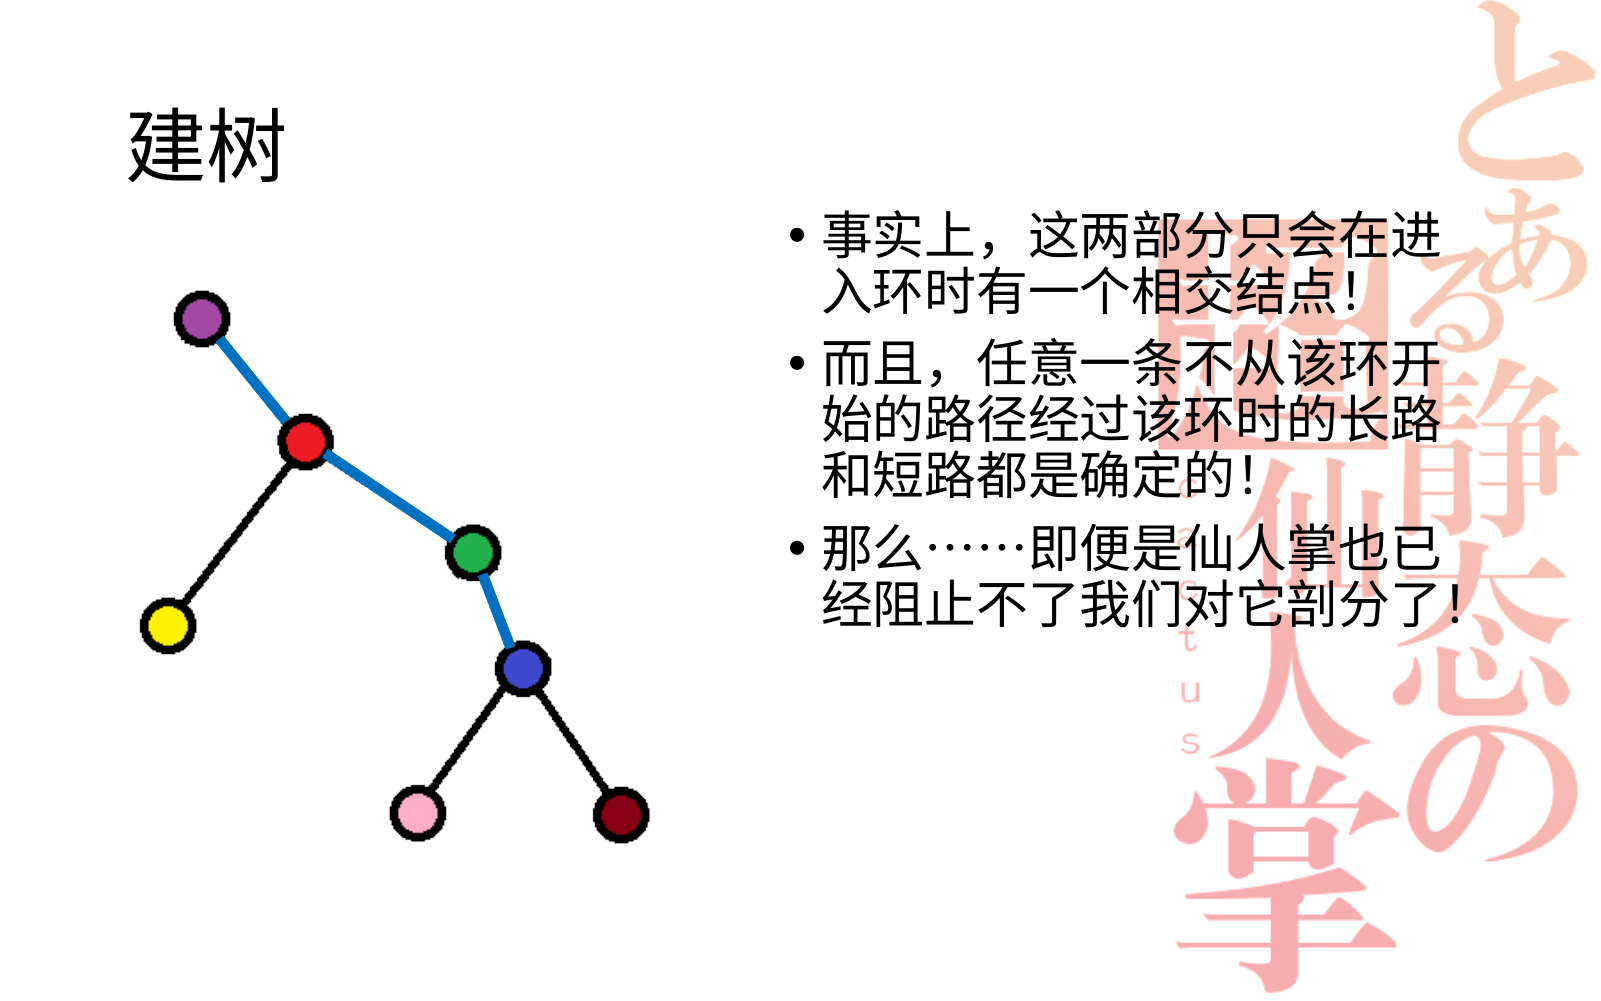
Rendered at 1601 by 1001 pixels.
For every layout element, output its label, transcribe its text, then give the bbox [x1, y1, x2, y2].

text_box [219, 338, 287, 422]
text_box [324, 452, 453, 540]
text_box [482, 574, 511, 648]
list 事实上，这两部分只会在进入环时有一个相交结点！ 而且，任意一条不从该环开始的路径经过该环时的长路和短路都是确定的！ 那么……即便是仙人掌也已经阻止不了我们对它剖分了！ [773, 202, 1485, 906]
picture [0, 207, 784, 960]
title 建树 [110, 53, 1491, 247]
